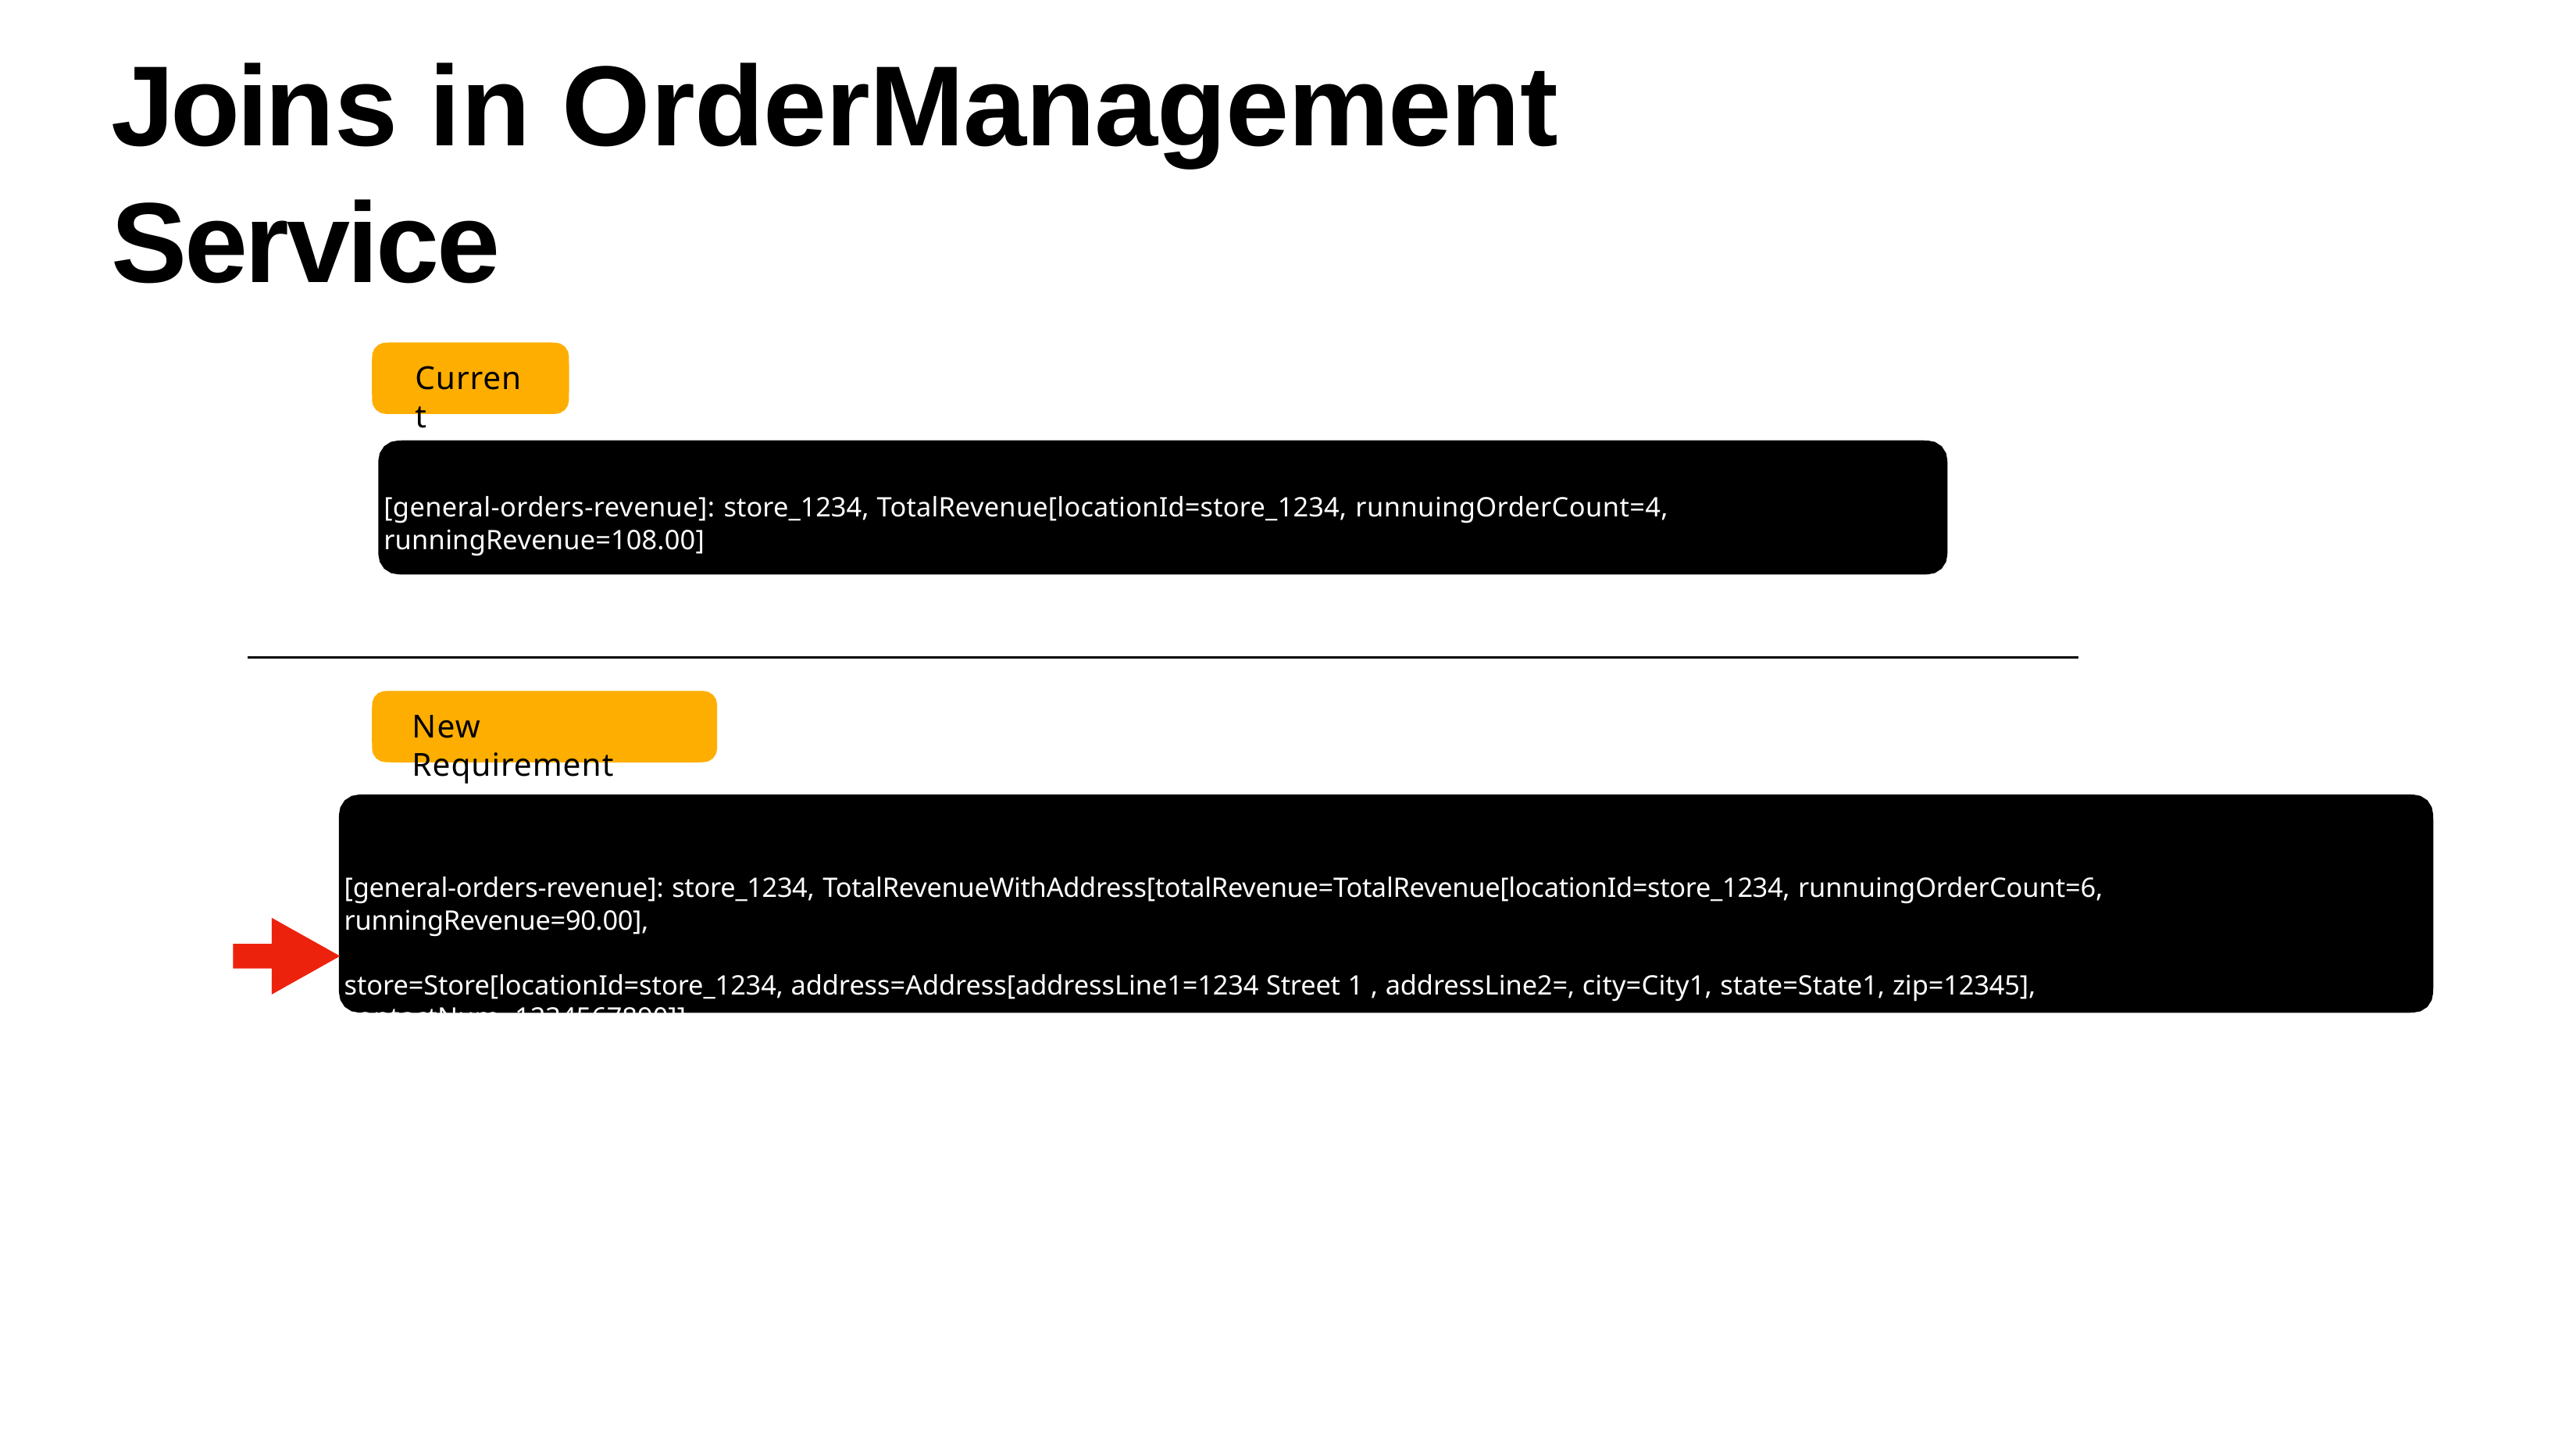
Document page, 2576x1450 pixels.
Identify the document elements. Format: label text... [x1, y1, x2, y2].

text_box [338, 794, 2434, 1013]
text_box [general-orders-revenue]: store_1234, TotalRevenueWithAddress[totalRevenue=TotalRevenue[locationId=store_1234, runnuingOrderCount=6, runningRevenue=90.00], store=Store[locationId=store_1234, address=Address[addressLine1=1234 Street 1 , addressLine2=, city=City1, state=State1, zip=12345], contactNum=1234567890]] [342, 869, 2334, 1033]
text_box [378, 440, 1948, 575]
text_box [372, 342, 569, 414]
text_box [372, 691, 718, 762]
title Joins in OrderManagement Service [109, 30, 1952, 305]
text_box [233, 917, 341, 995]
text_box Current [413, 355, 528, 434]
text_box [general-orders-revenue]: store_1234, TotalRevenue[locationId=store_1234, runnuingOrderCount=4, runningRevenue=108.00] [382, 488, 1931, 555]
text_box New Requirement [410, 704, 680, 783]
